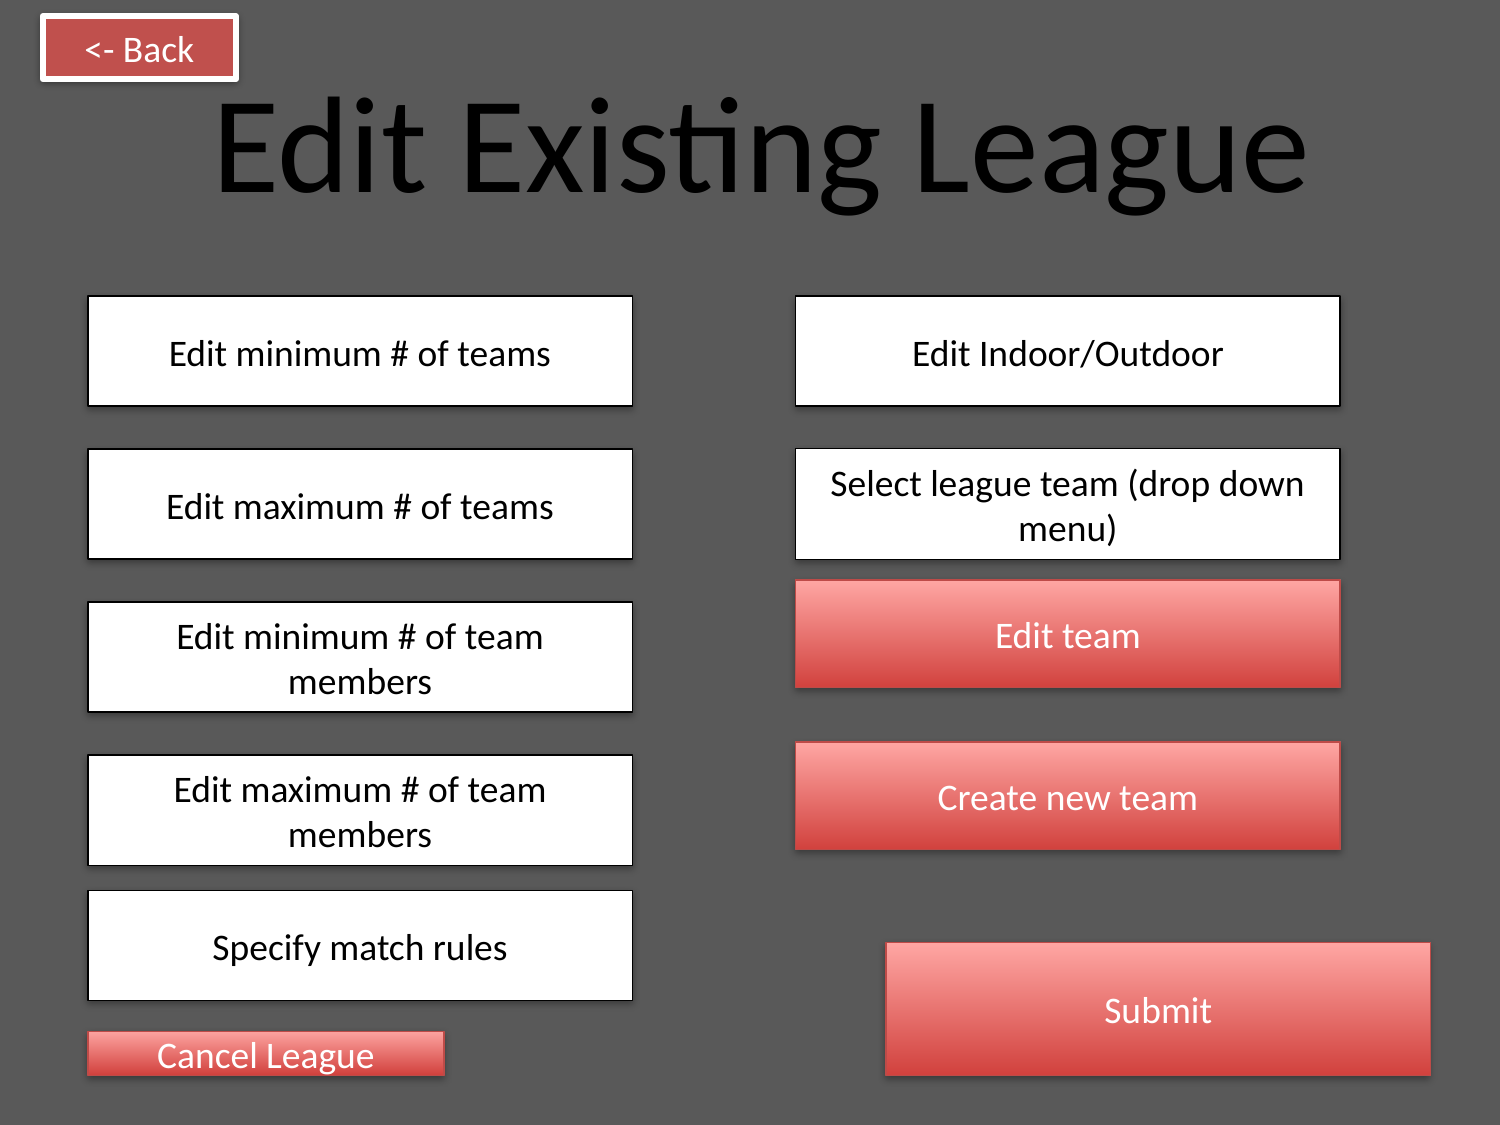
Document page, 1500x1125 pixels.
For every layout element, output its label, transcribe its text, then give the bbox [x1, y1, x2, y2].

text_box Cancel League [87, 1031, 445, 1076]
text_box Edit Existing League [198, 47, 1341, 228]
text_box Edit minimum # of team members [87, 601, 633, 713]
text_box Specify match rules [87, 890, 633, 1001]
text_box <- Back [40, 13, 239, 82]
text_box Edit team [795, 579, 1341, 688]
text_box Edit maximum # of teams [87, 448, 633, 560]
text_box Submit [885, 942, 1431, 1076]
text_box Edit Indoor/Outdoor [795, 295, 1341, 407]
text_box Edit maximum # of team members [87, 754, 633, 866]
text_box Create new team [795, 741, 1341, 850]
text_box Edit minimum # of teams [87, 295, 633, 407]
text_box Select league team (drop down menu) [795, 448, 1341, 560]
